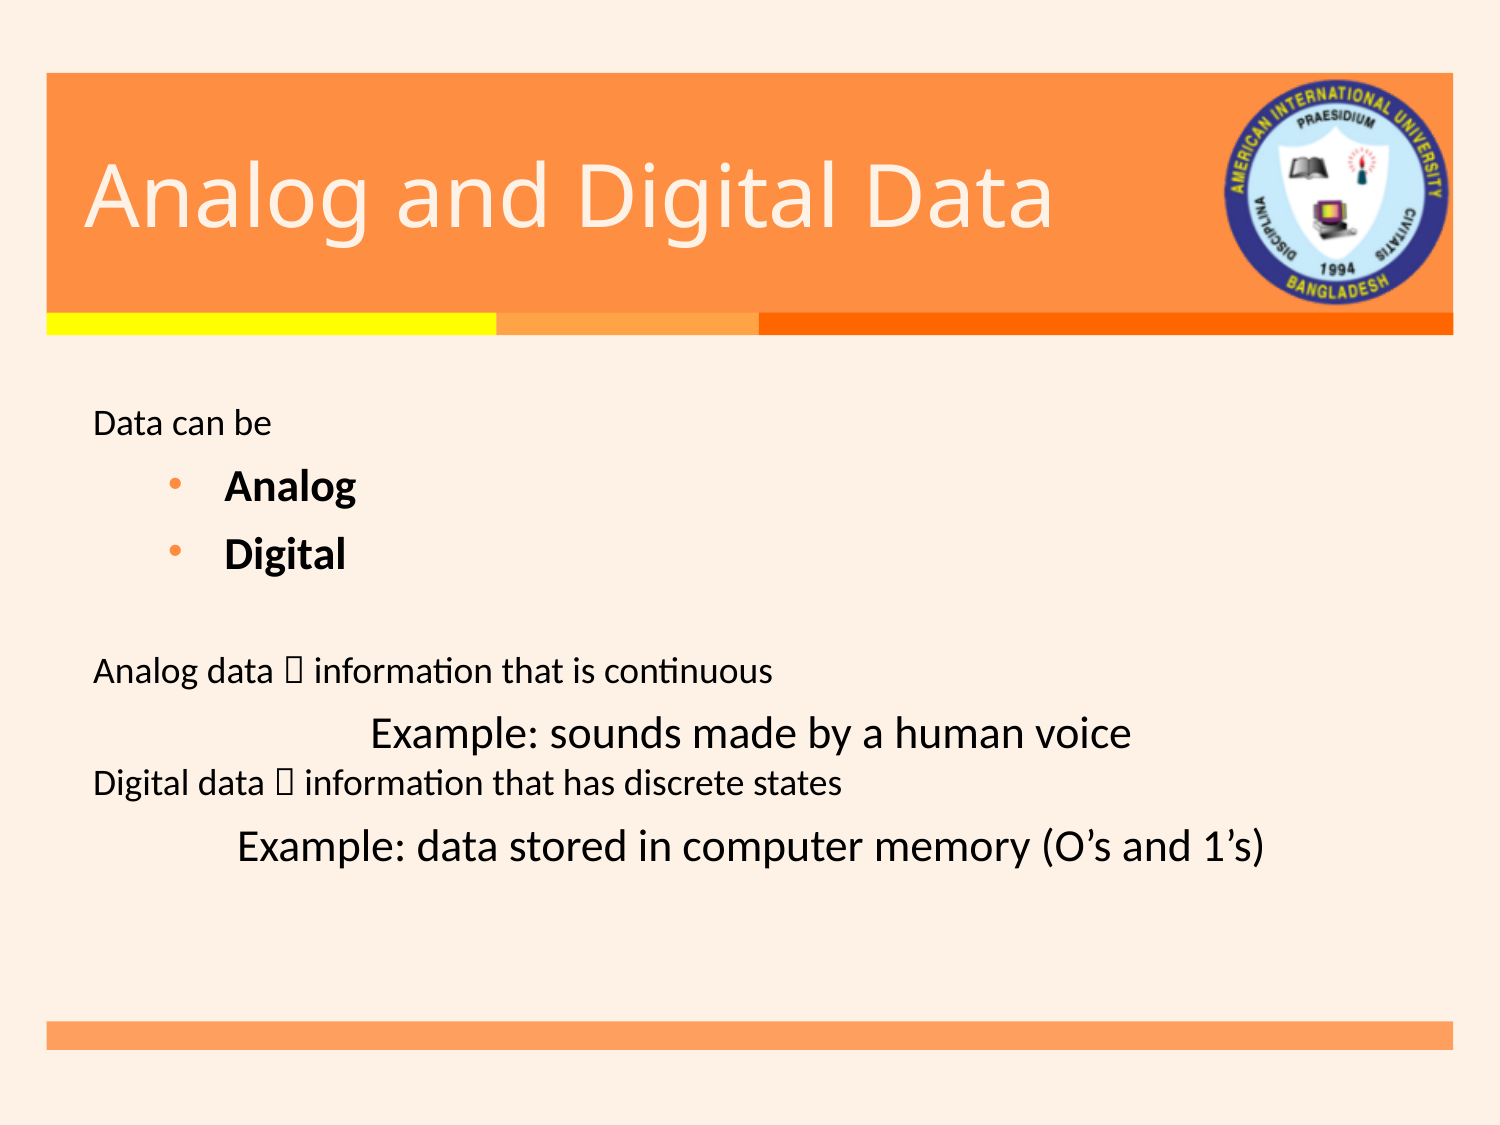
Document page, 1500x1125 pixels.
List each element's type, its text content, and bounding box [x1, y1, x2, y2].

picture [1220, 75, 1454, 310]
subtitle Data can be Analog Digital Analog data  information that is continuous Example: sounds made by a human voice Digital data  information that has discrete states Example: data stored in computer memory (O’s and 1’s) [78, 390, 1351, 976]
title Analog and Digital Data [69, 73, 1351, 253]
